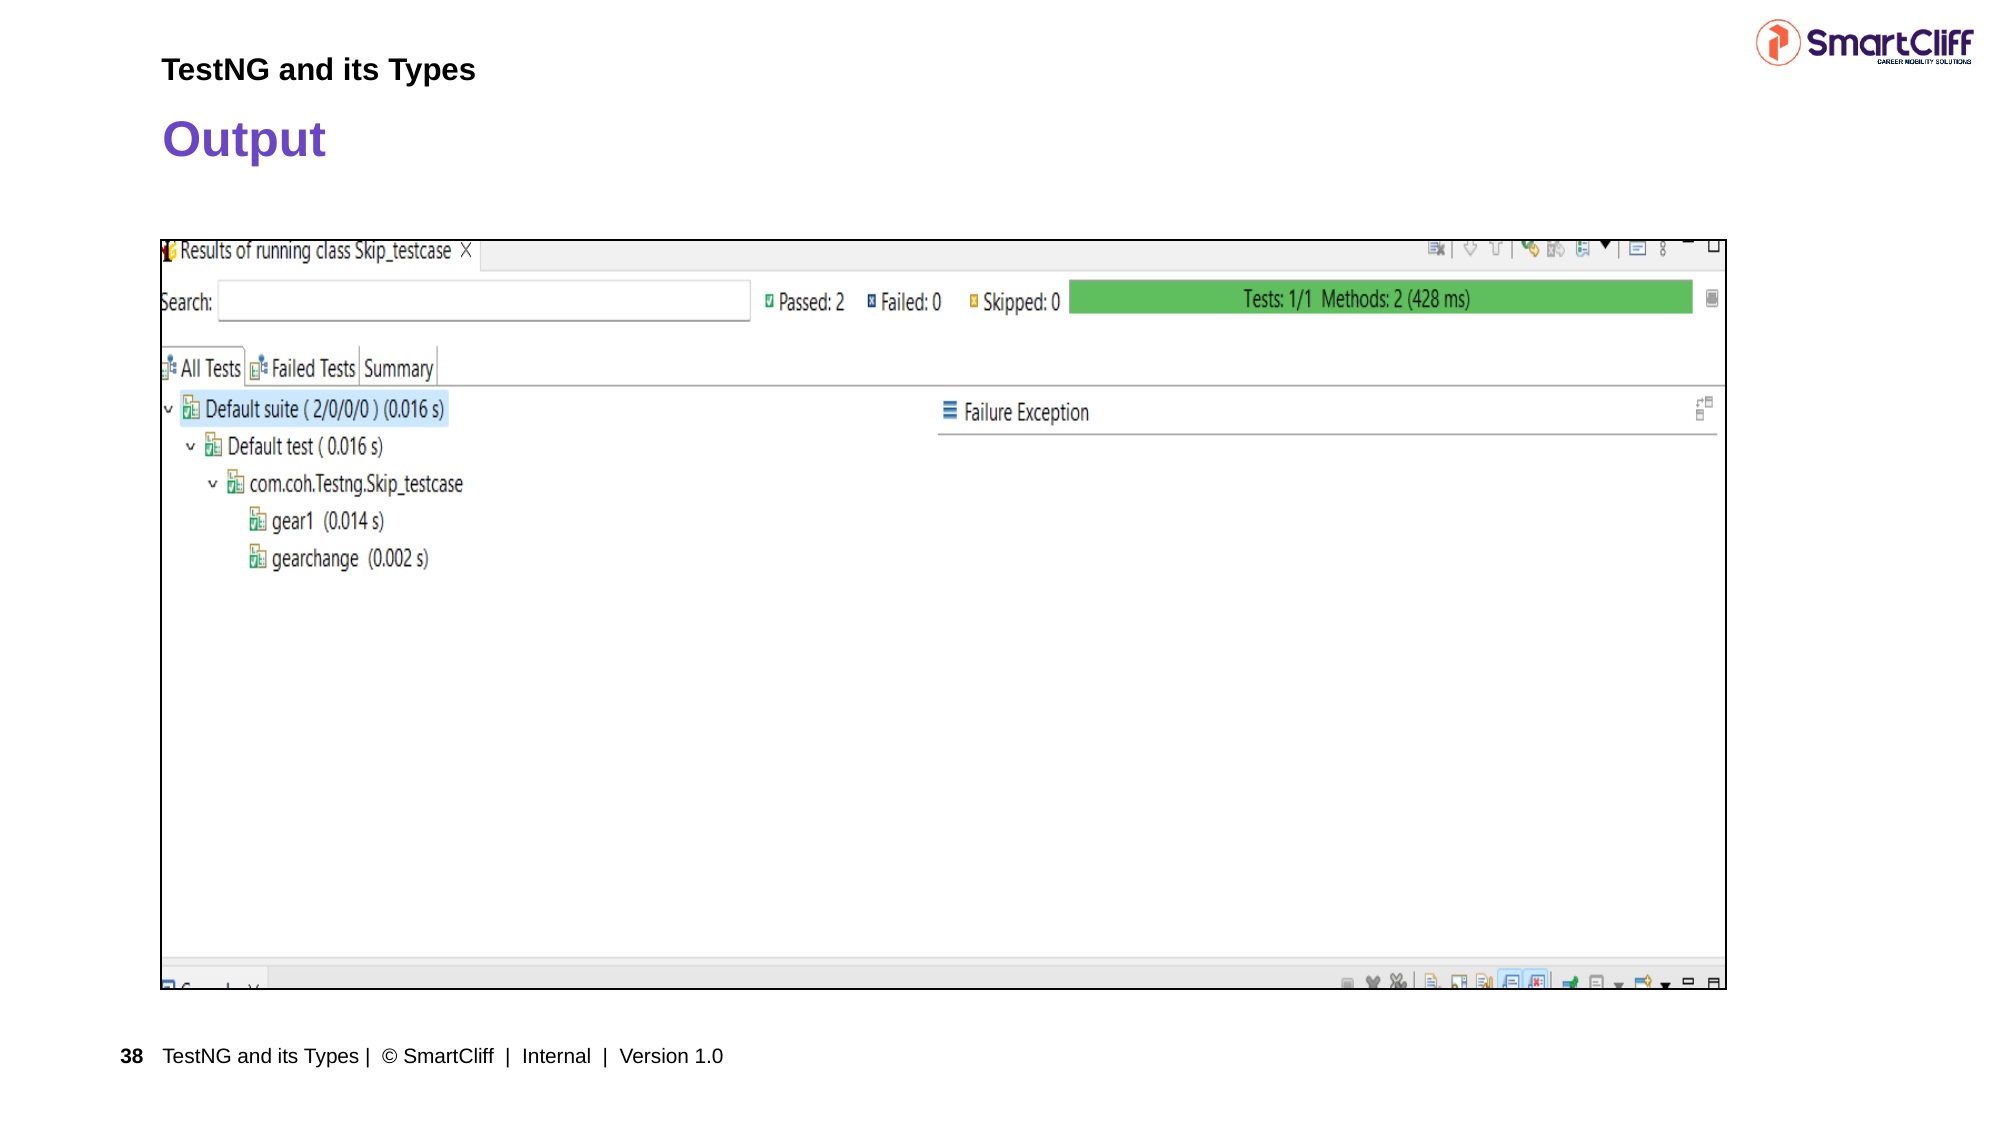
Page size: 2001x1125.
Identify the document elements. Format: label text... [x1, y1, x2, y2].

title Output [162, 105, 1954, 169]
picture [162, 241, 1725, 988]
slide_number 38 [63, 1032, 162, 1079]
list TestNG and its Types [161, 48, 1953, 110]
picture [1750, 13, 1980, 73]
footer TestNG and its Types | © SmartCliff | Internal | Version 1.0 [162, 1032, 1567, 1079]
